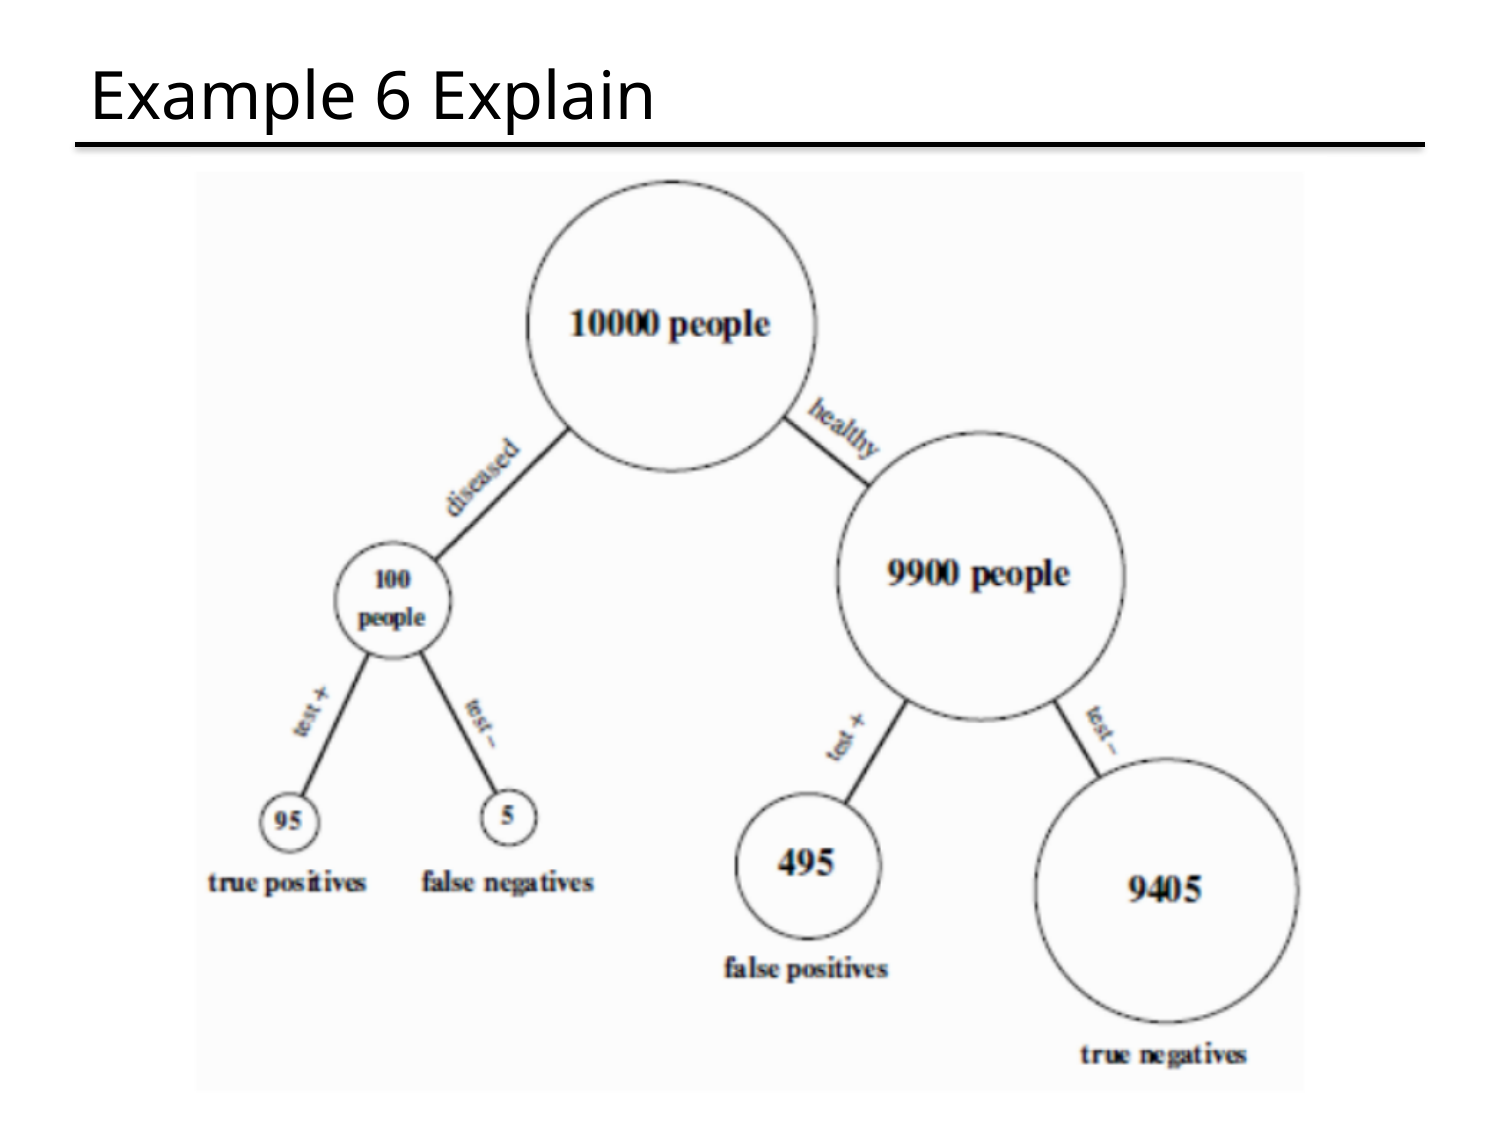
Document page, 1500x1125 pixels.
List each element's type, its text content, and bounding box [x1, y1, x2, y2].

title Example 6 Explain [75, 45, 1425, 145]
picture [190, 156, 1328, 1095]
